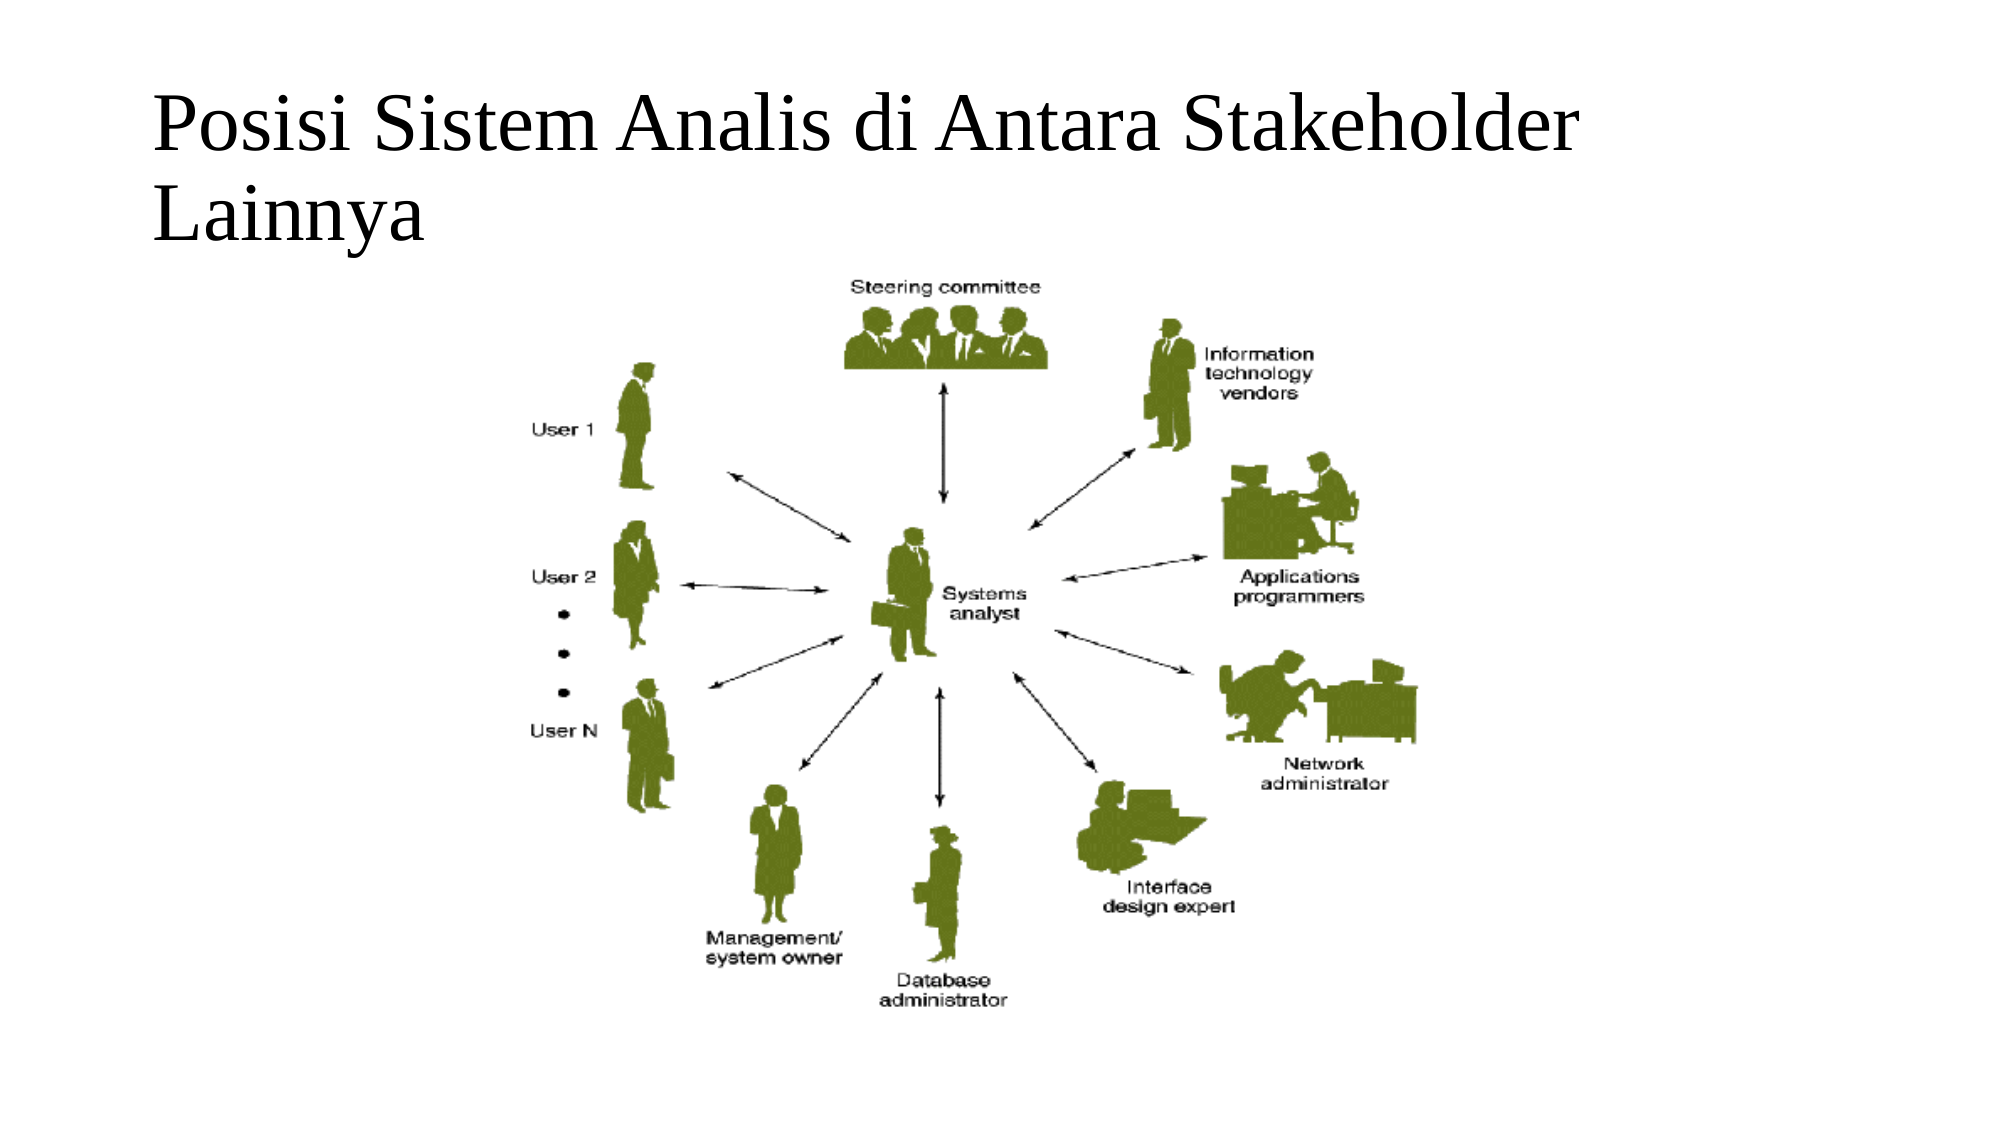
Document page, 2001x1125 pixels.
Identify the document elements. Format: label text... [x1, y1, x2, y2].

picture [530, 277, 1420, 1012]
title Posisi Sistem Analis di Antara Stakeholder Lainnya [137, 59, 1863, 278]
